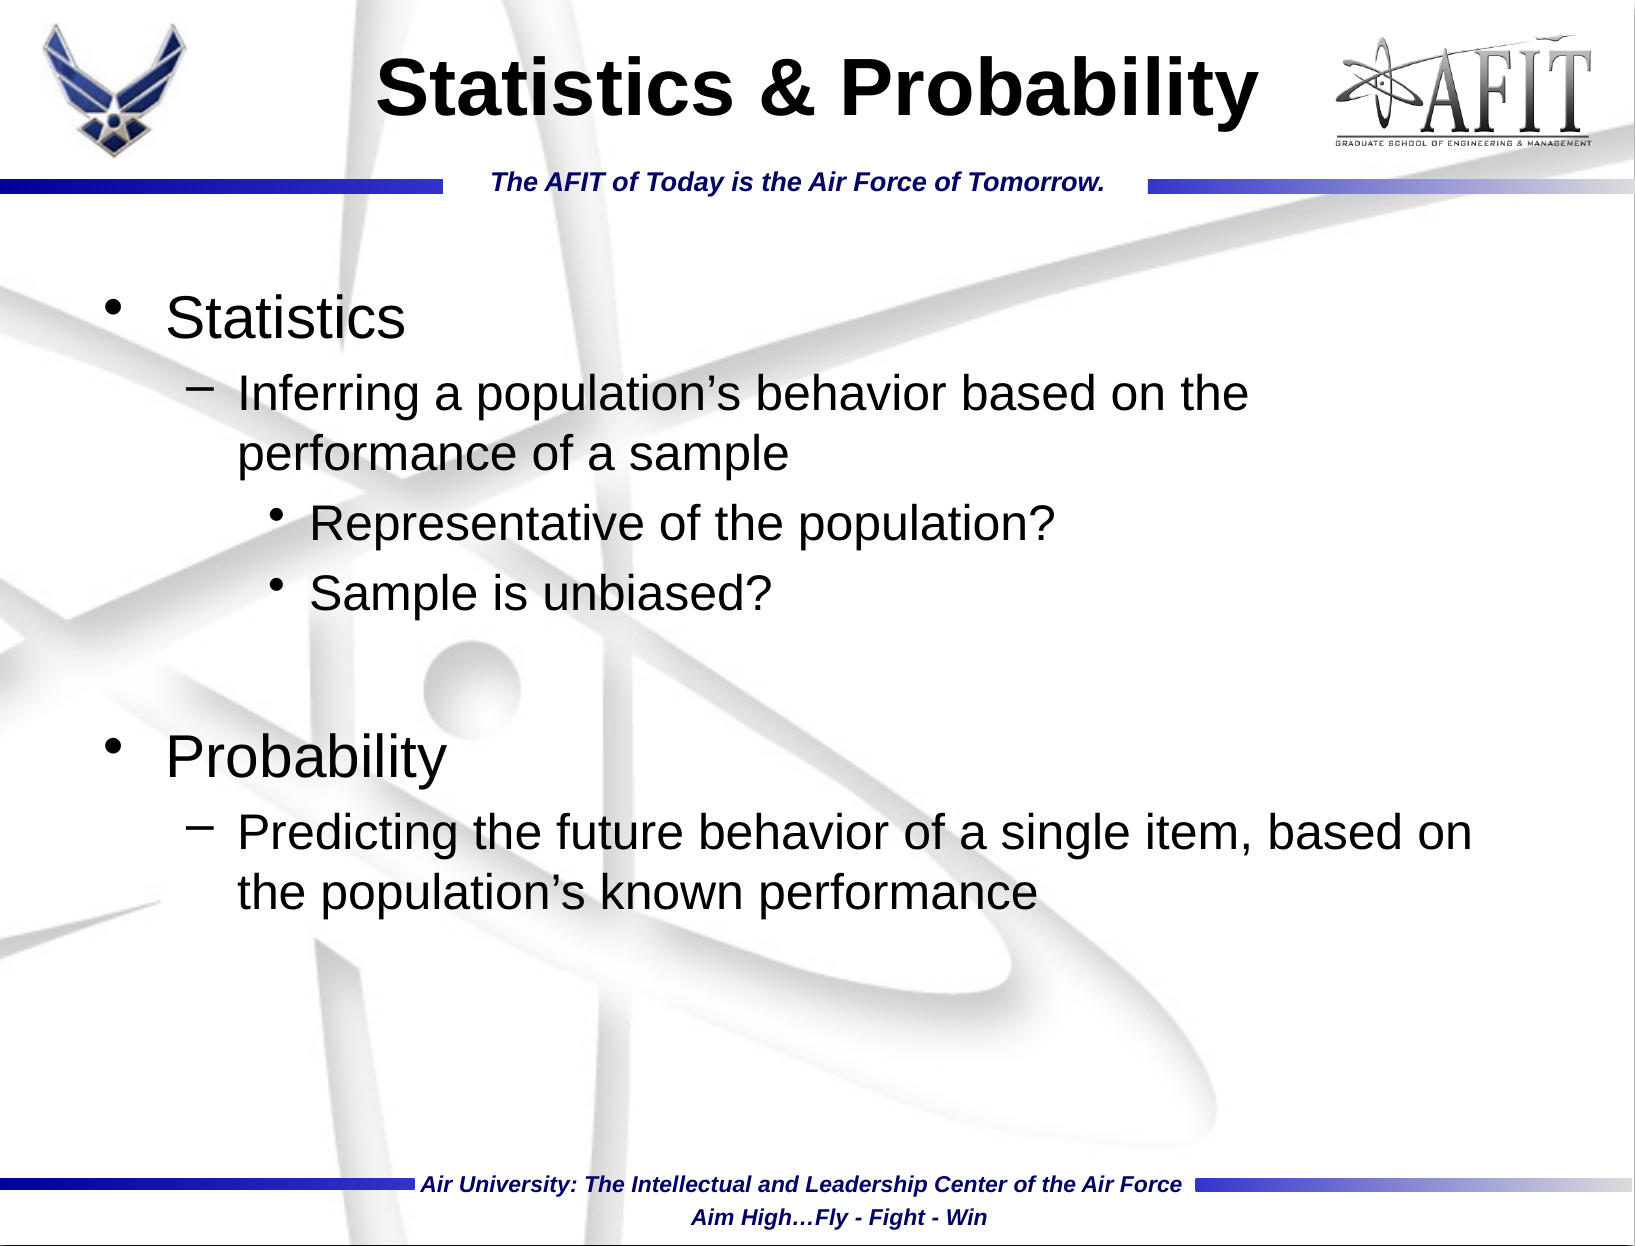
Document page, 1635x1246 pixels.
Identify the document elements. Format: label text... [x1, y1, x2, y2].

list Statistics Inferring a population’s behavior based on the performance of a sample Representative of the population? Sample is unbiased? Probability Predicting the future behavior of a single item, based on the population’s known performance [87, 269, 1559, 1017]
title Statistics & Probability [0, 0, 1635, 187]
picture [0, 187, 1634, 1245]
